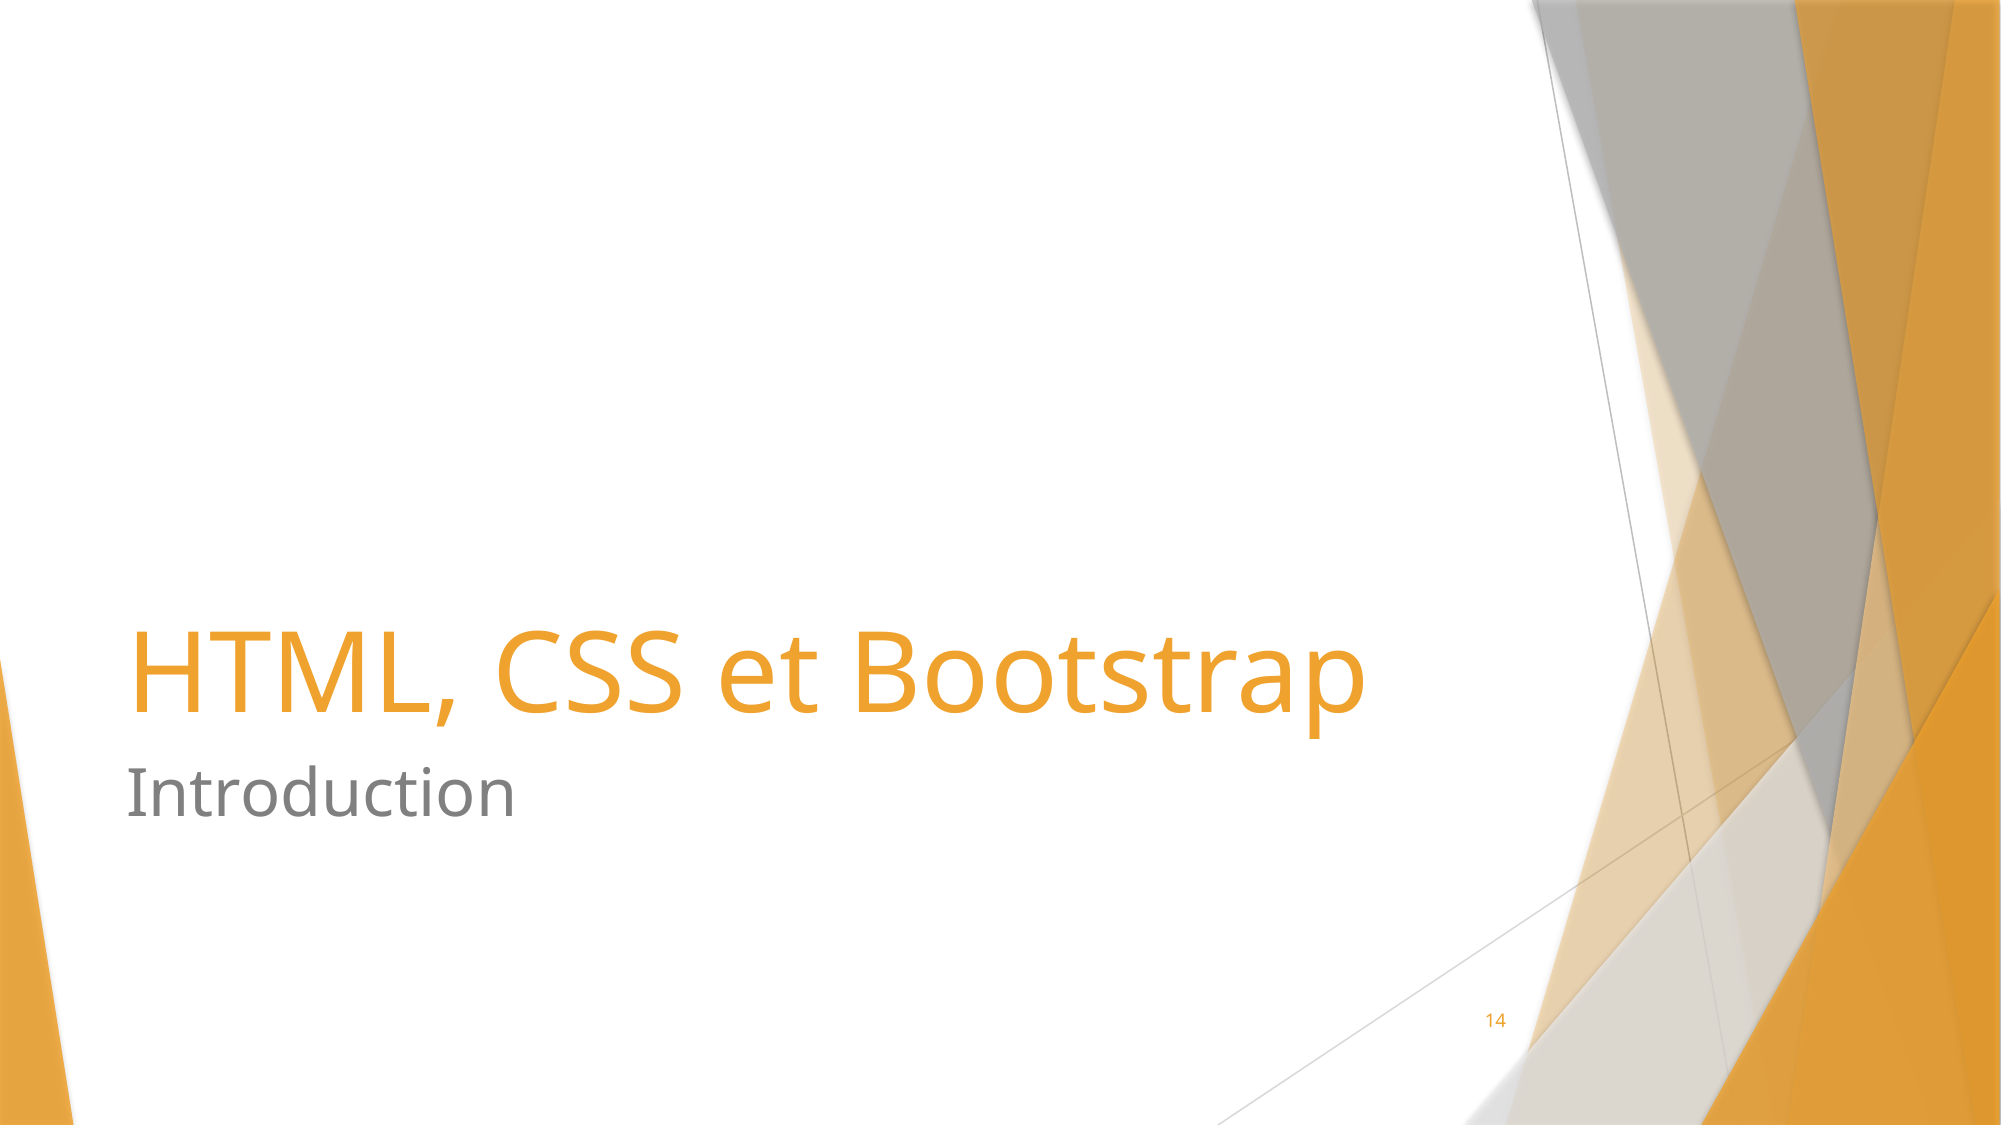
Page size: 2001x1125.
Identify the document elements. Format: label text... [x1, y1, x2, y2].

slide_number 14 [1409, 991, 1522, 1051]
list Introduction [111, 742, 1522, 884]
title HTML, CSS et Bootstrap [111, 443, 1522, 742]
